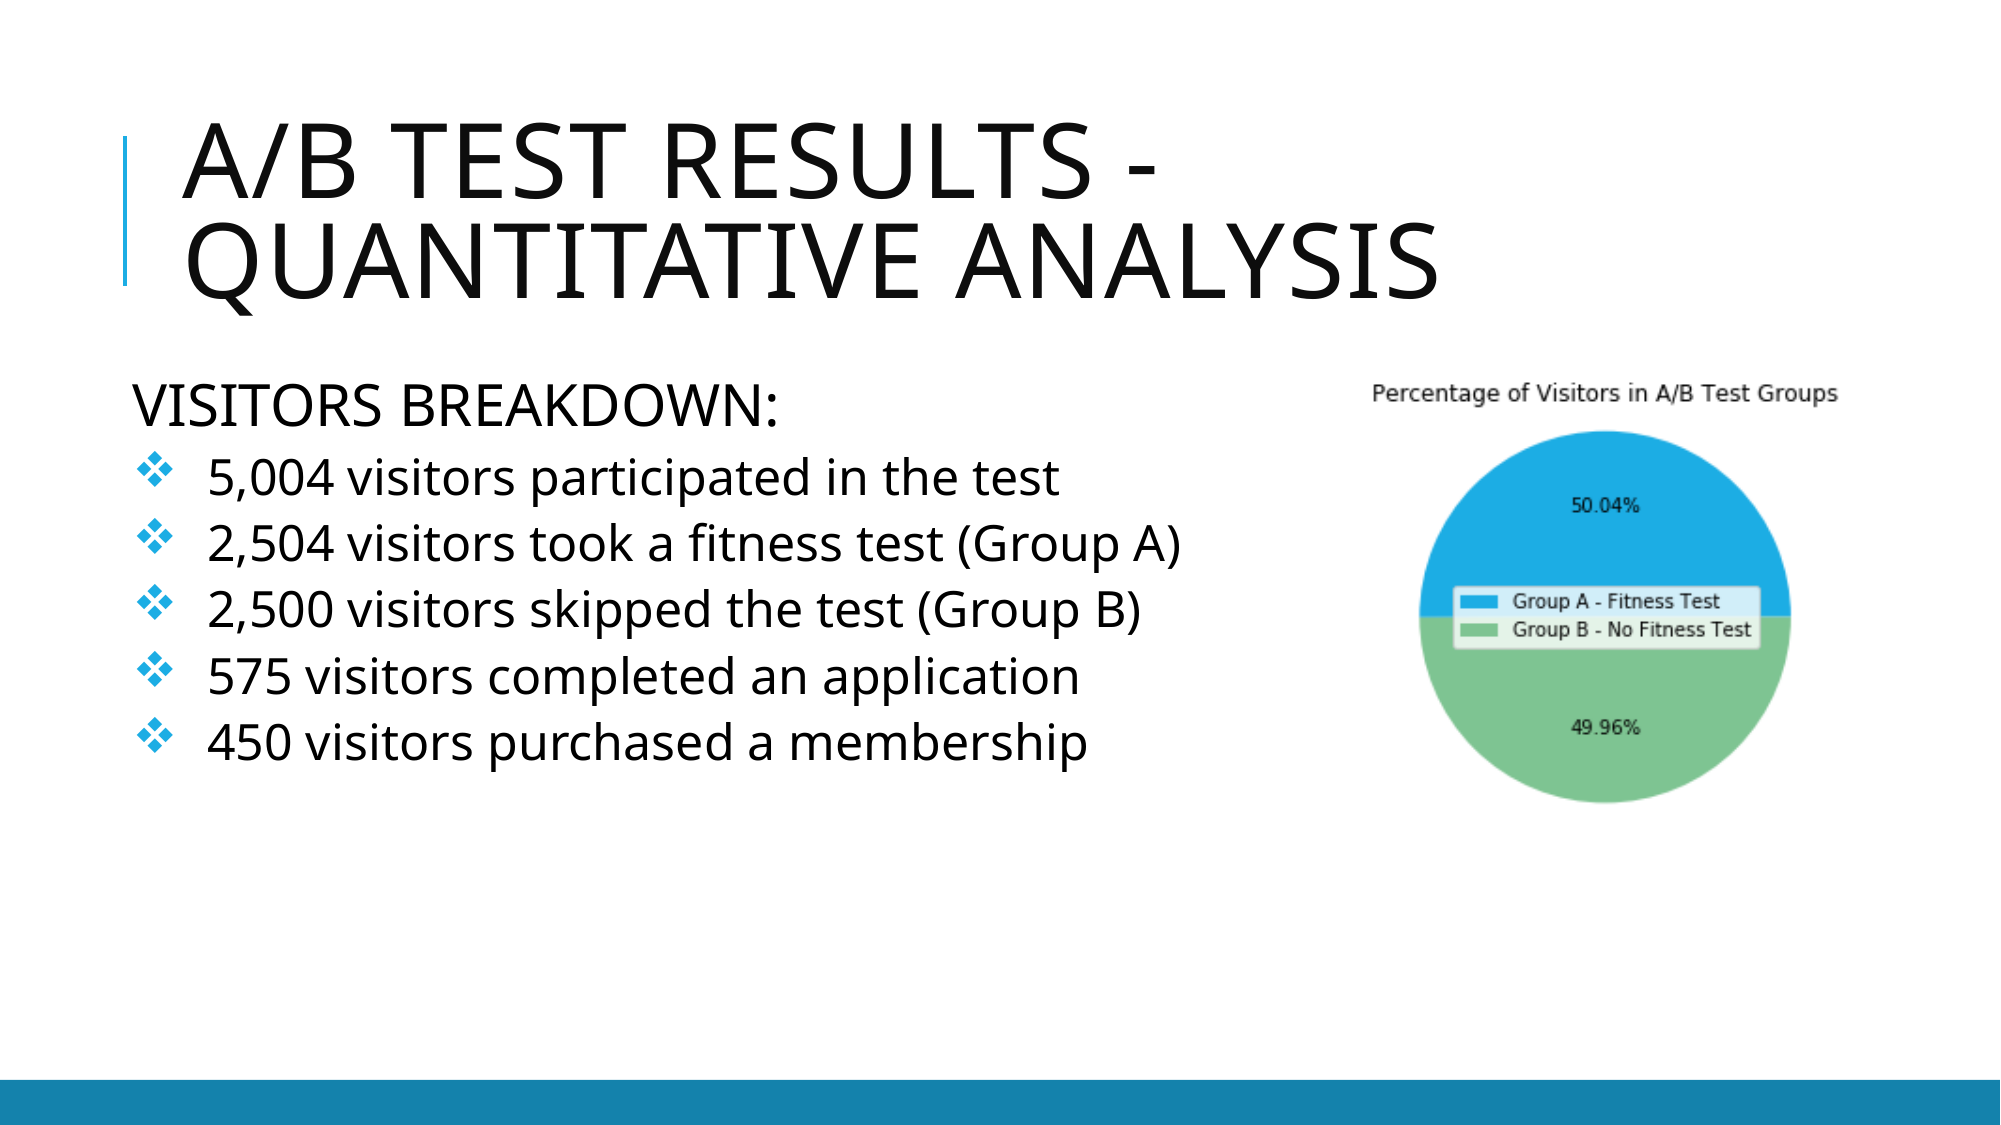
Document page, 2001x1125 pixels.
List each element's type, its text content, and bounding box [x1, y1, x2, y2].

title A/B TEST results - quantitative analysis [168, 96, 1763, 342]
picture [1363, 368, 1862, 812]
text_box VISITORS BREAKDOWN: 5,004 visitors participated in the test 2,504 visitors took a fitness test (Group A) 2,500 visitors skipped the test (Group B) 575 visitors completed an application 450 visitors purchased a membership [124, 368, 1220, 1029]
